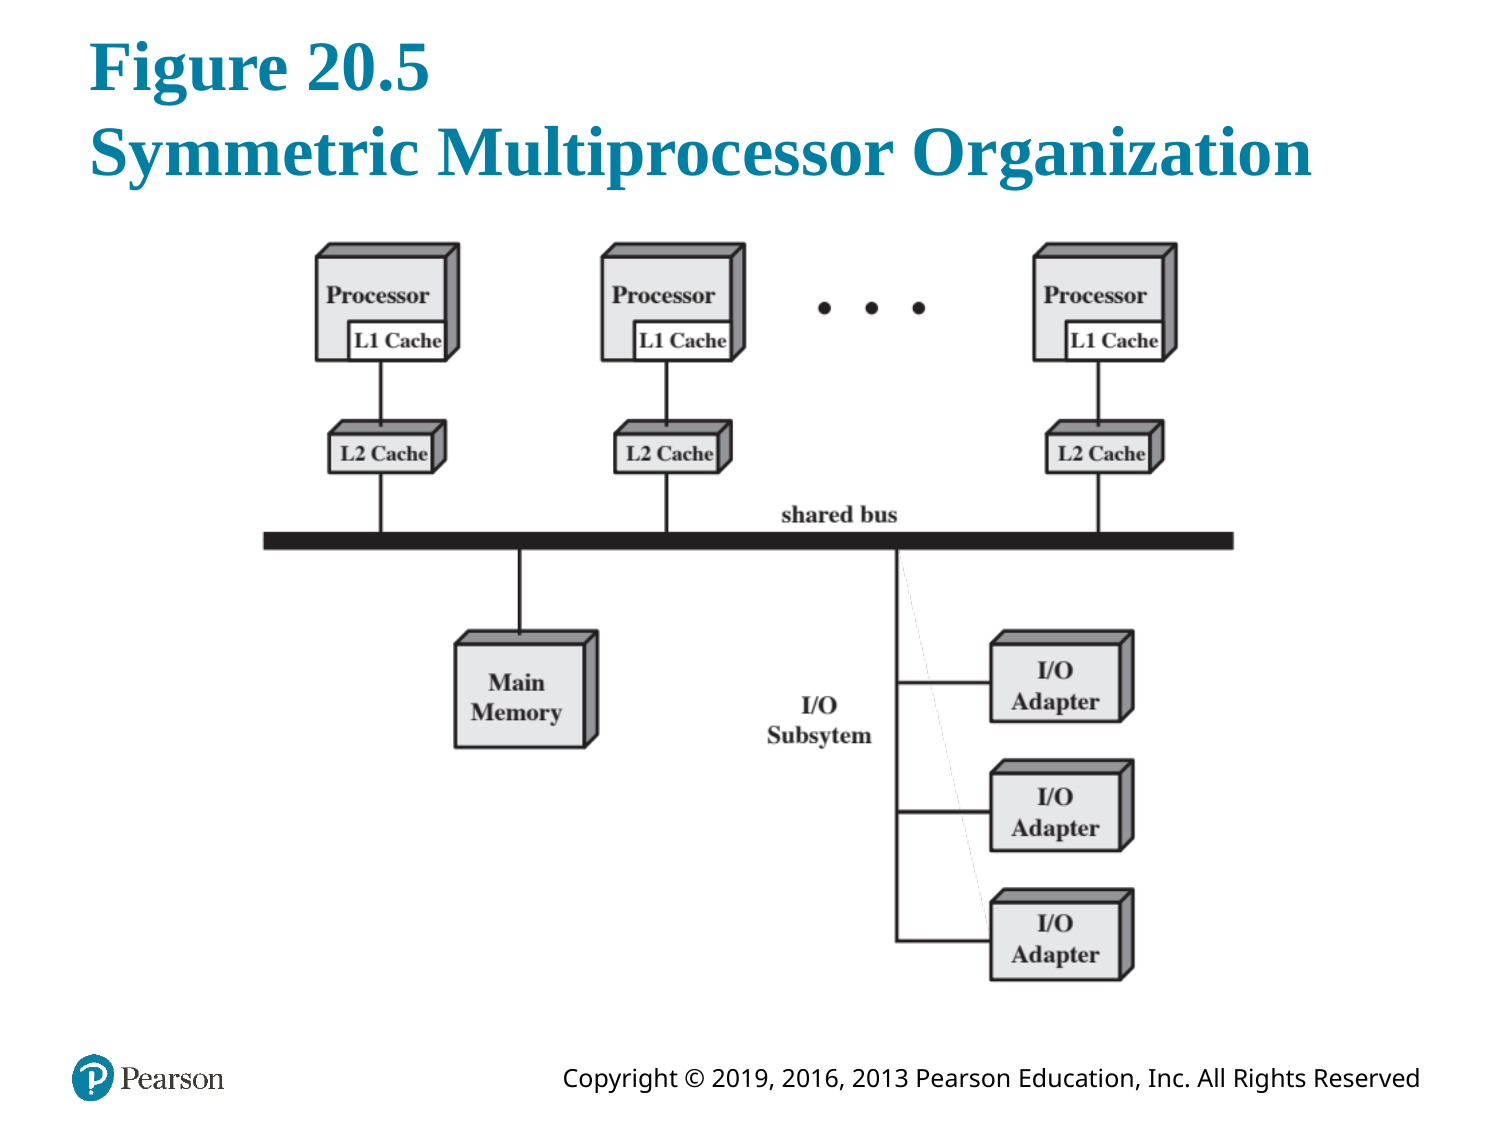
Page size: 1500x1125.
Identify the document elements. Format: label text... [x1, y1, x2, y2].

title Figure 20.5 Symmetric Multiprocessor Organization [75, 18, 1470, 198]
picture [72, 1054, 88, 1070]
picture [252, 229, 1248, 1003]
picture [99, 1054, 224, 1101]
picture [81, 1063, 106, 1088]
picture [72, 1088, 82, 1101]
